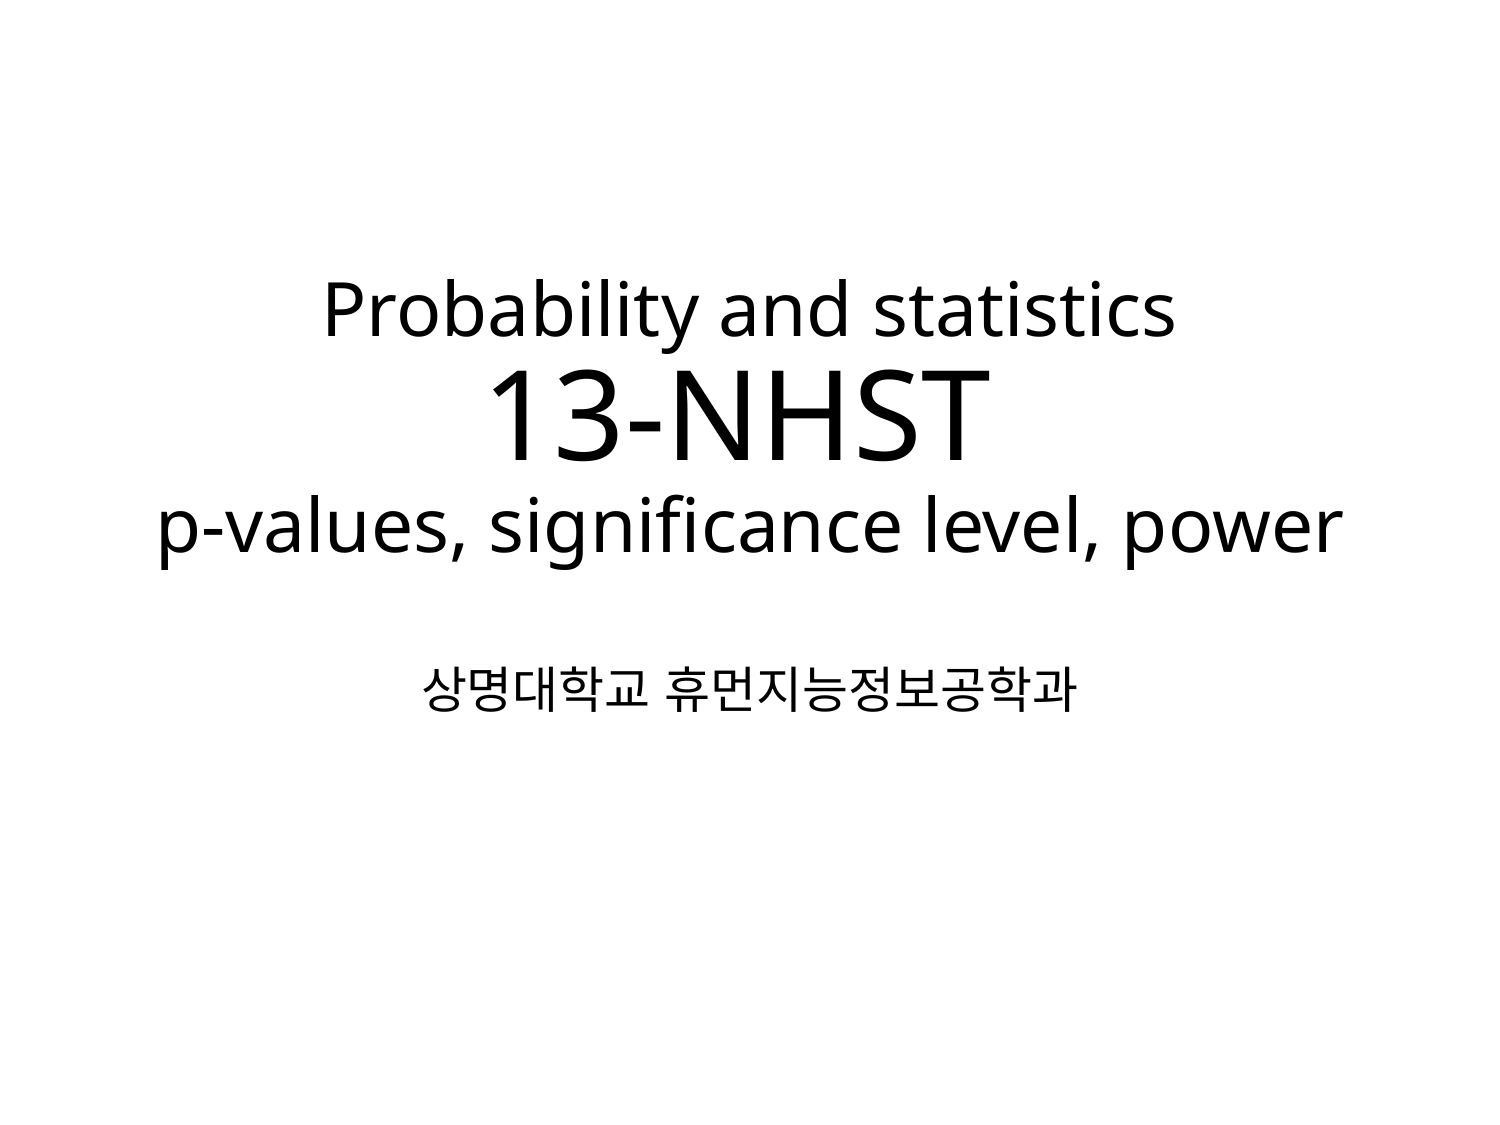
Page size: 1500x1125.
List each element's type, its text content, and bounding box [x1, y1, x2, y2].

subtitle 상명대학교 휴먼지능정보공학과 [187, 657, 1313, 863]
title Probability and statistics 13-NHST p-values, significance level, power [112, 184, 1388, 576]
